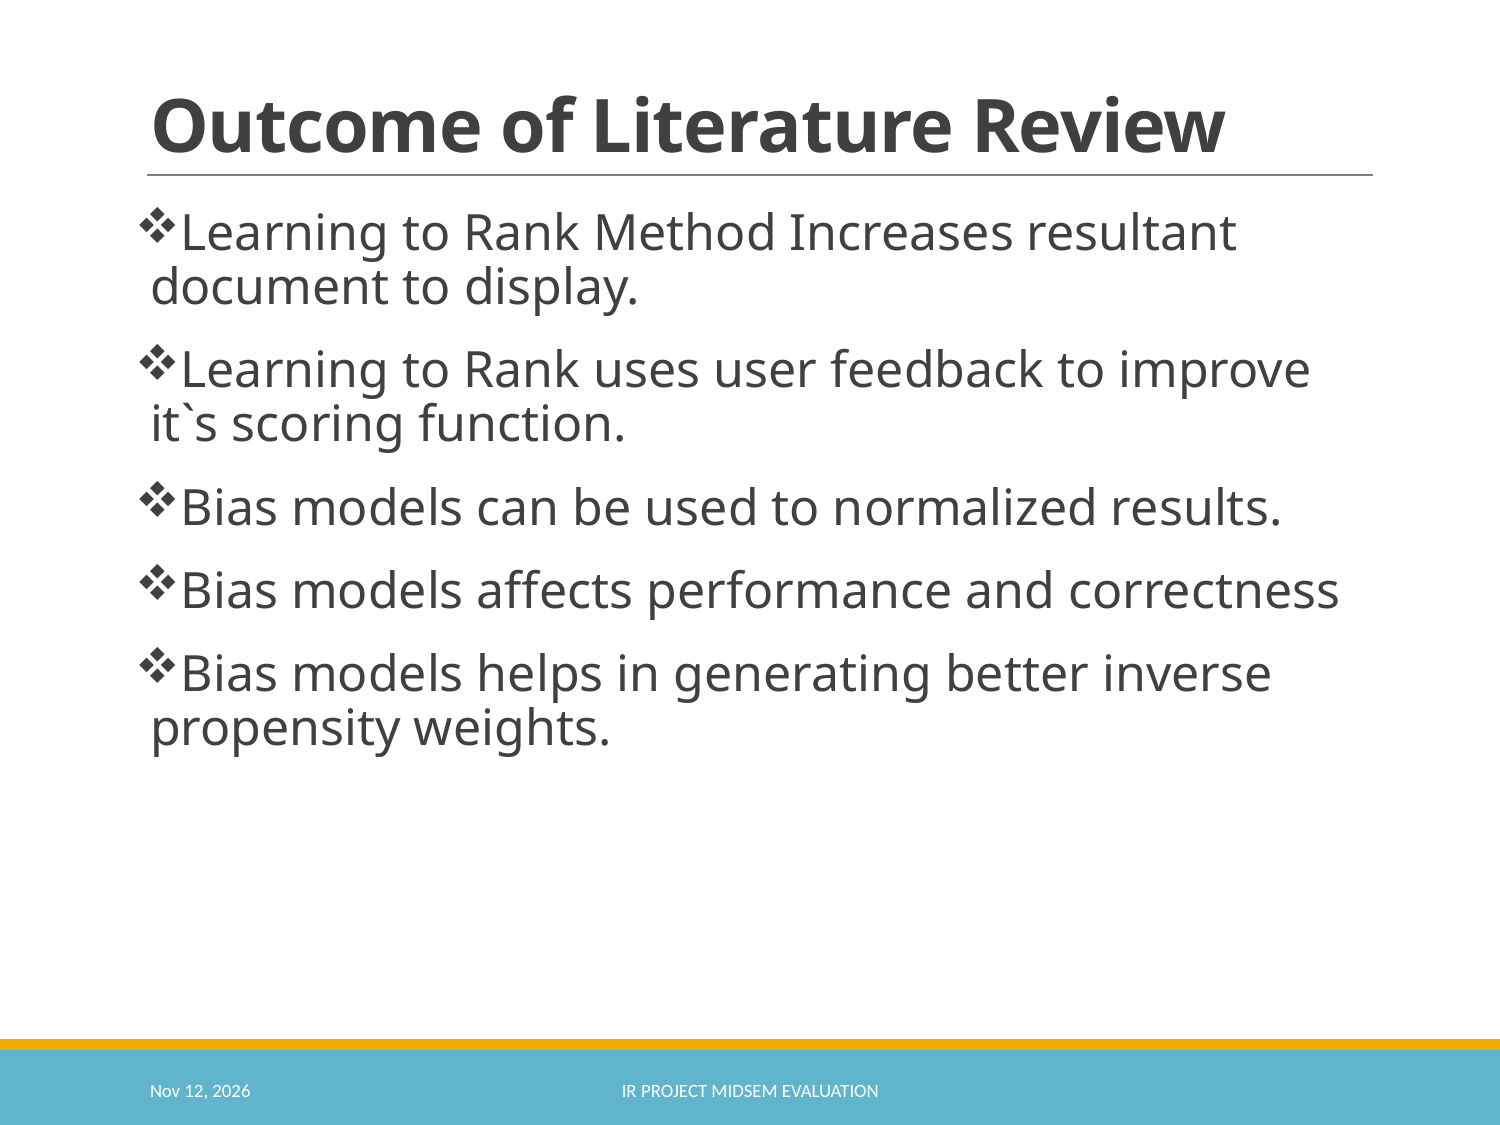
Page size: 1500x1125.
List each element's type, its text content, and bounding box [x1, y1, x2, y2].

footer IR Project Midsem Evaluation [453, 1059, 1047, 1120]
slide_number 28-Feb-18 [135, 1059, 440, 1120]
list Learning to Rank Method Increases resultant document to display. Learning to Rank uses user feedback to improve it`s scoring function. Bias models can be used to normalized results. Bias models affects performance and correctness Bias models helps in generating better inverse propensity weights. [135, 200, 1373, 963]
title Outcome of Literature Review [135, 47, 1373, 175]
